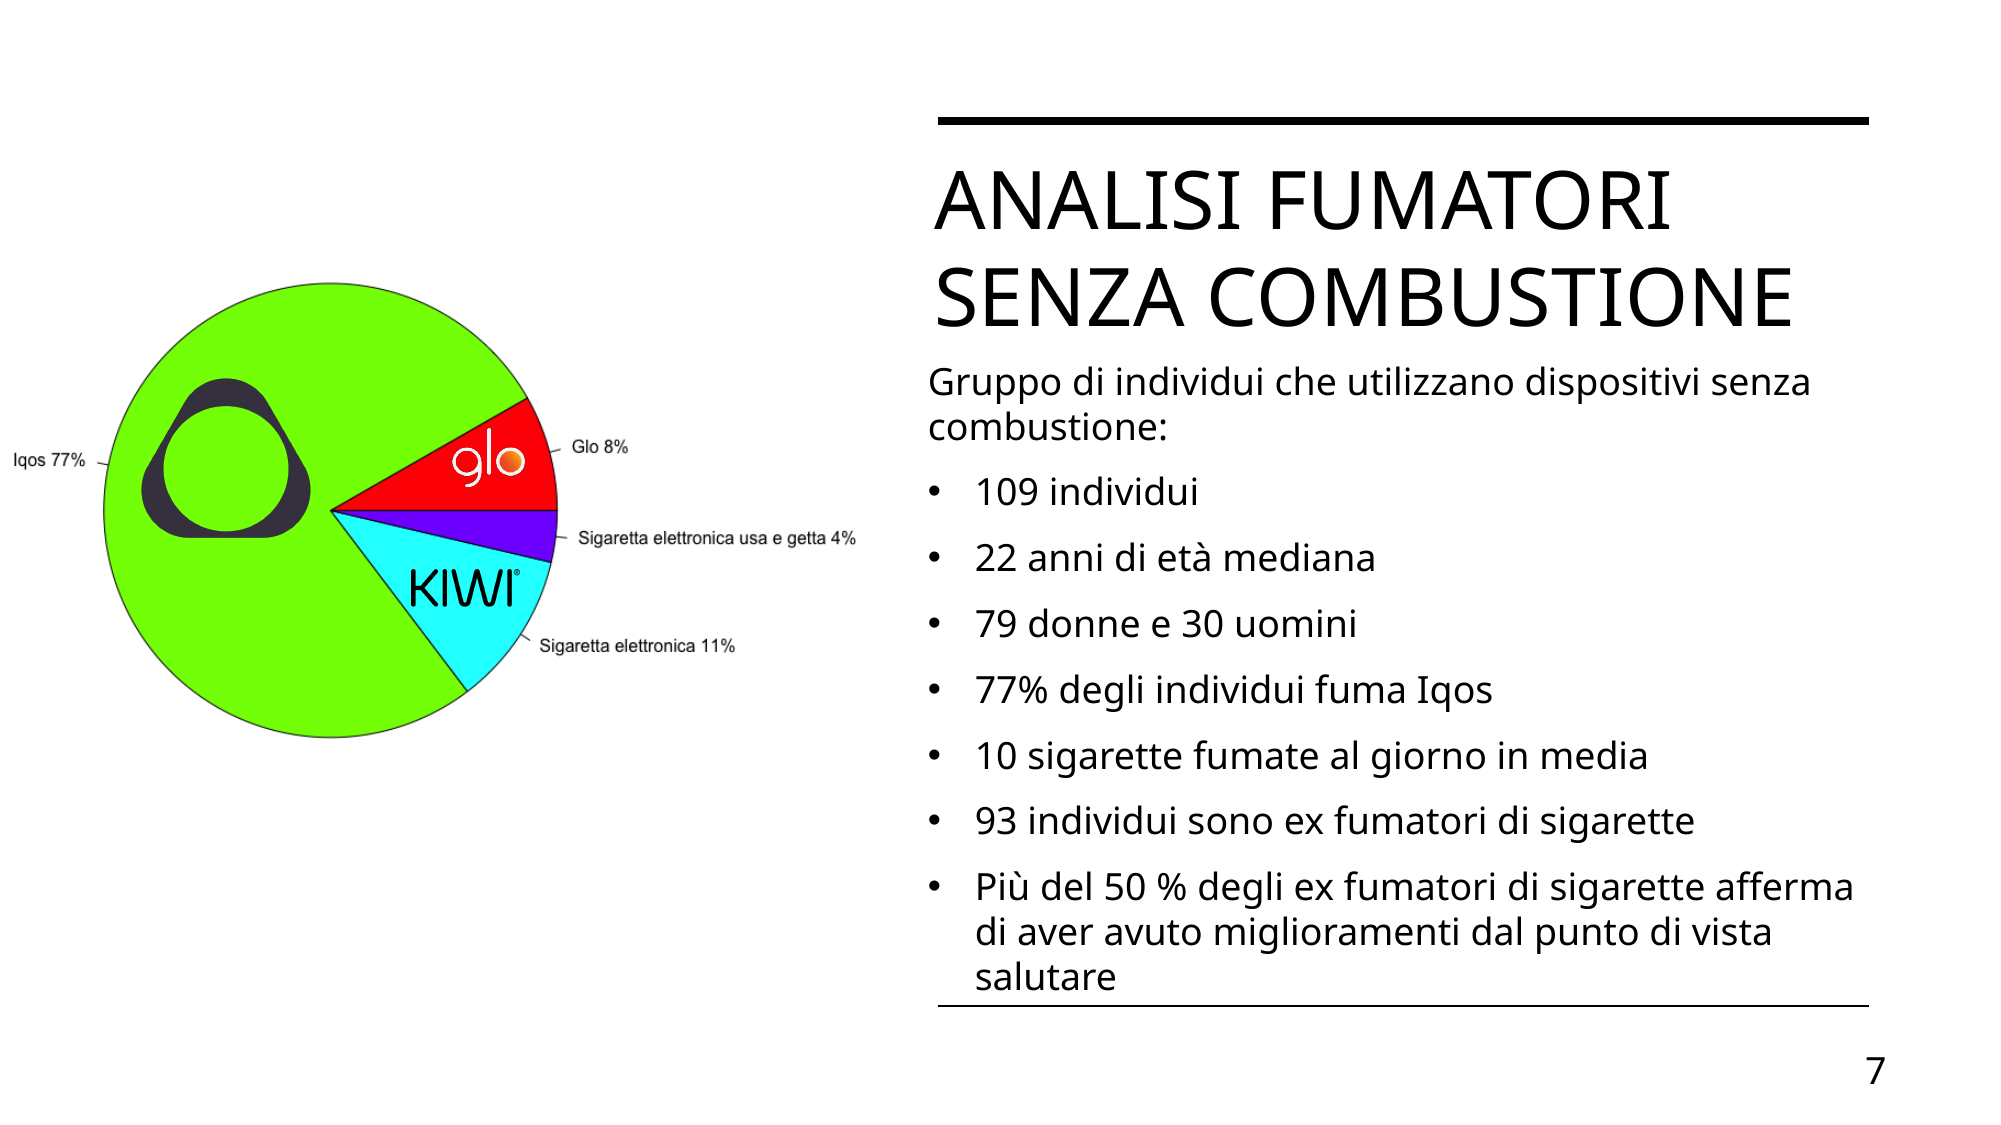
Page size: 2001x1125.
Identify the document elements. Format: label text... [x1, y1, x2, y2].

picture [0, 22, 863, 1125]
list Gruppo di individui che utilizzano dispositivi senza combustione: 109 individui 22 anni di età mediana 79 donne e 30 uomini 77% degli individui fuma Iqos 10 sigarette fumate al giorno in media 93 individui sono ex fumatori di sigarette Più del 50 % degli ex fumatori di sigarette afferma di aver avuto miglioramenti dal punto di vista salutare [913, 350, 1899, 970]
title Analisi Fumatori Senza combustione [919, 141, 1891, 350]
slide_number 7 [1791, 1042, 1902, 1103]
